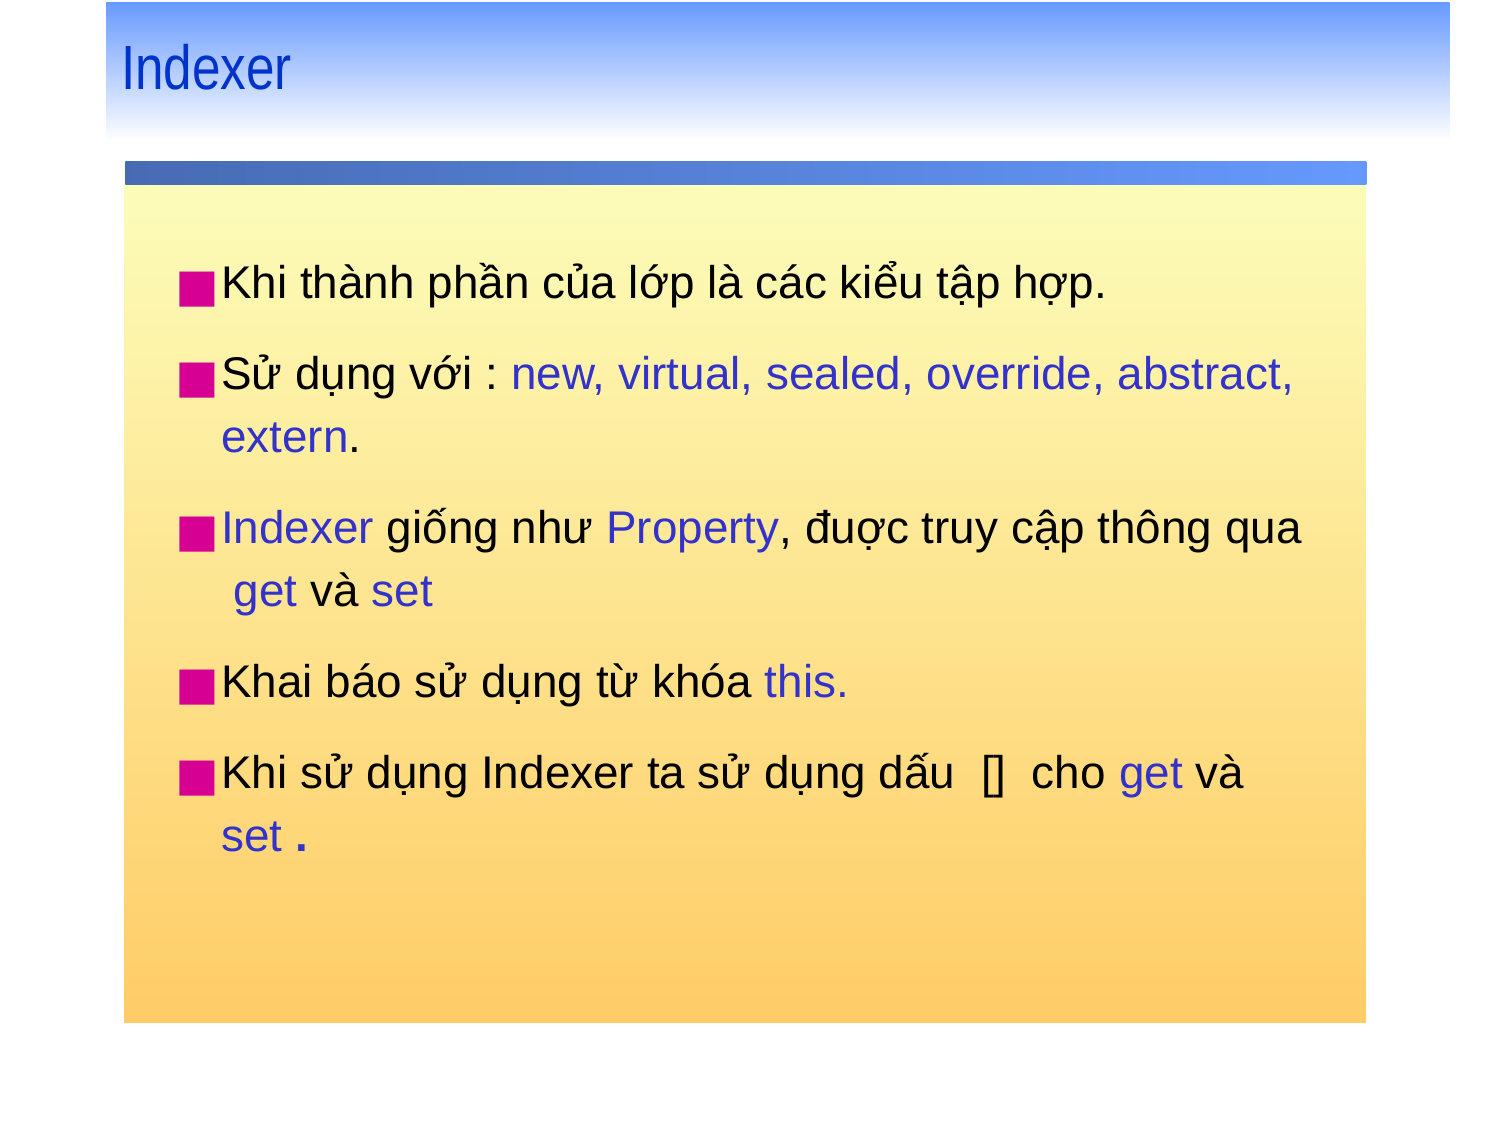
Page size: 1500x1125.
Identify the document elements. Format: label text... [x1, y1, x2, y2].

title Indexer [106, 2, 1450, 141]
list Khi thành phần của lớp là các kiểu tập hợp. Sử dụng với : new, virtual, sealed, override, abstract, extern. Indexer giống như Property, đuợc truy cập thông qua get và set Khai báo sử dụng từ khóa this. Khi sử dụng Indexer ta sử dụng dấu [] cho get và set . [160, 237, 1326, 985]
